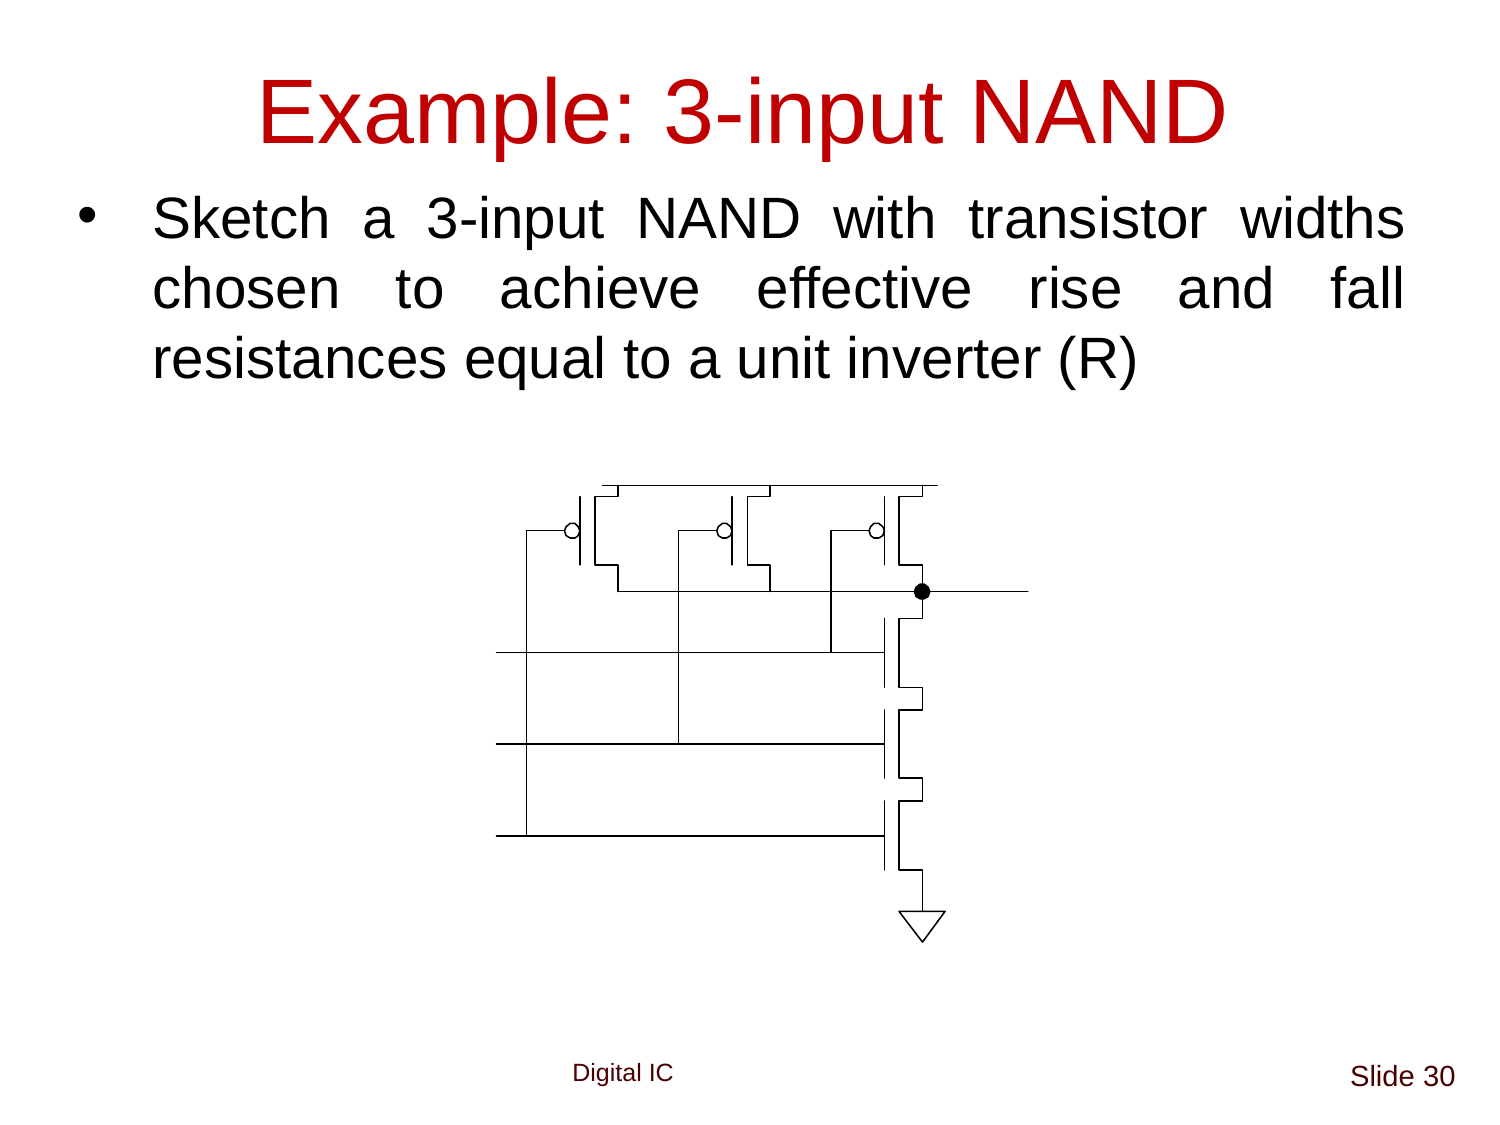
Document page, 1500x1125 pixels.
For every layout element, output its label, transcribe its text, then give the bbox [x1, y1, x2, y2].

title Example: 3-input NAND [63, 50, 1424, 164]
slide_number Slide 30 [1157, 1049, 1471, 1125]
list Sketch a 3-input NAND with transistor widths chosen to achieve effective rise and fall resistances equal to a unit inverter (R) [62, 172, 1423, 1001]
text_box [487, 462, 1038, 951]
